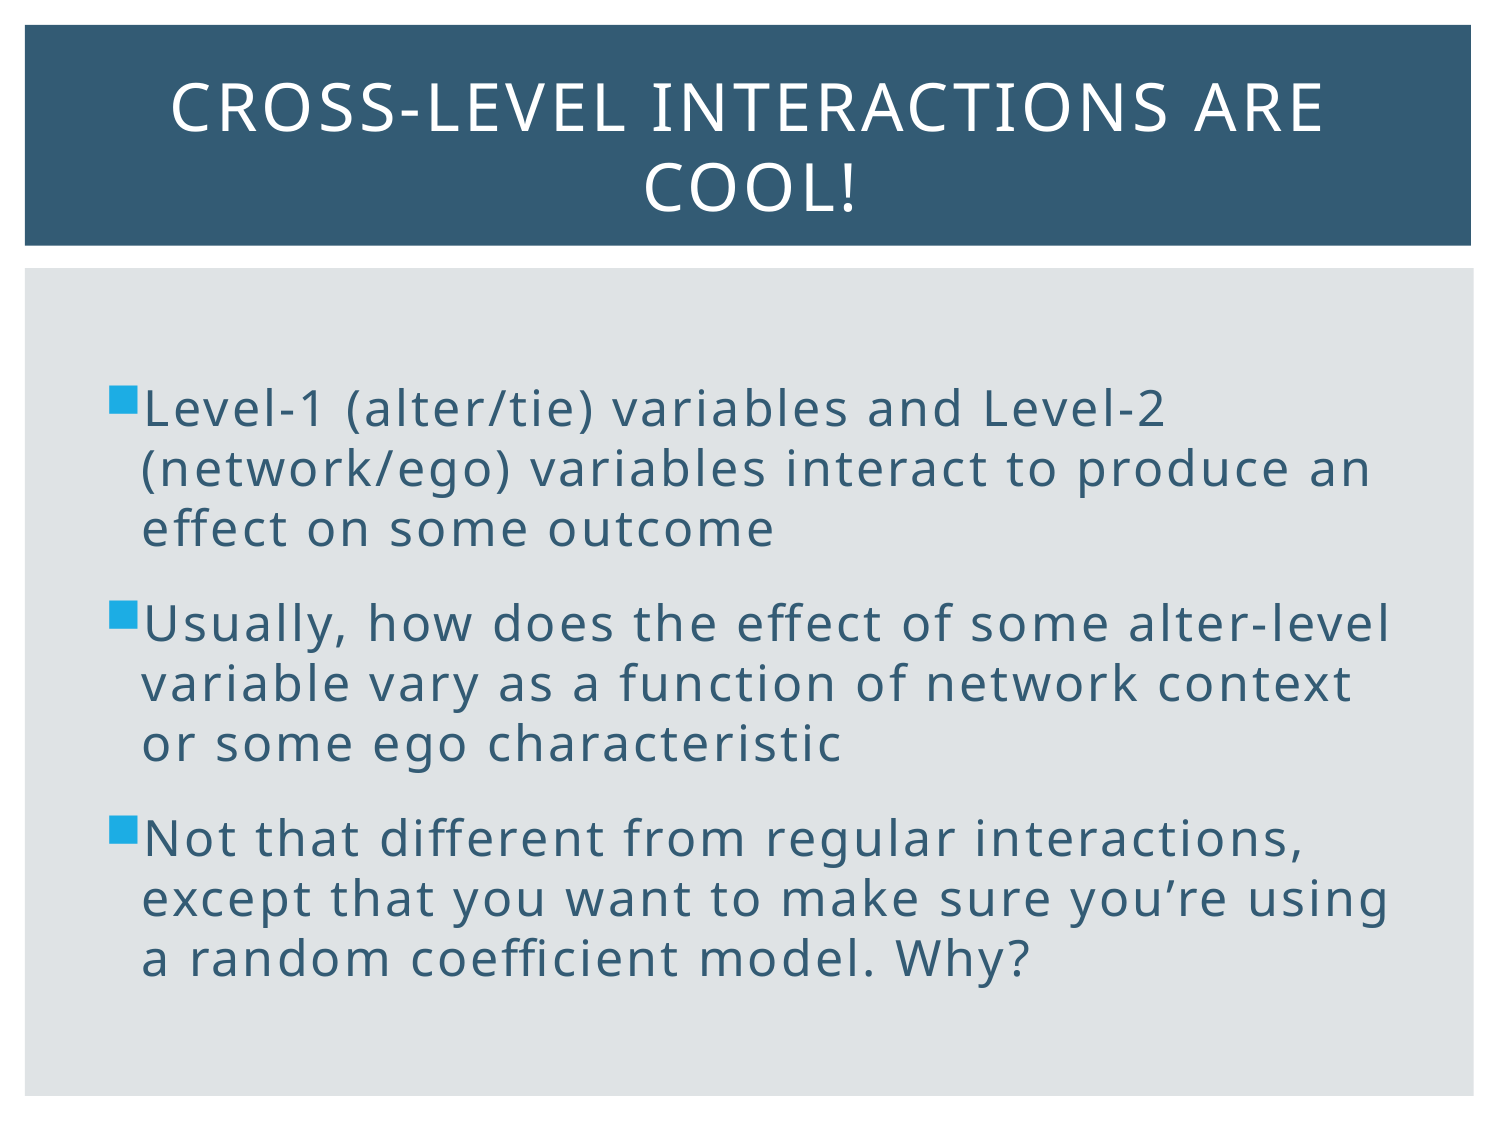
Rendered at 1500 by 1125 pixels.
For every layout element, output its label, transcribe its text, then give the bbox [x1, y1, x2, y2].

list Level-1 (alter/tie) variables and Level-2 (network/ego) variables interact to produce an effect on some outcome Usually, how does the effect of some alter-level variable vary as a function of network context or some ego characteristic Not that different from regular interactions, except that you want to make sure you’re using a random coefficient model. Why? [81, 369, 1413, 1050]
title Cross-level interactions are cool! [62, 58, 1438, 232]
